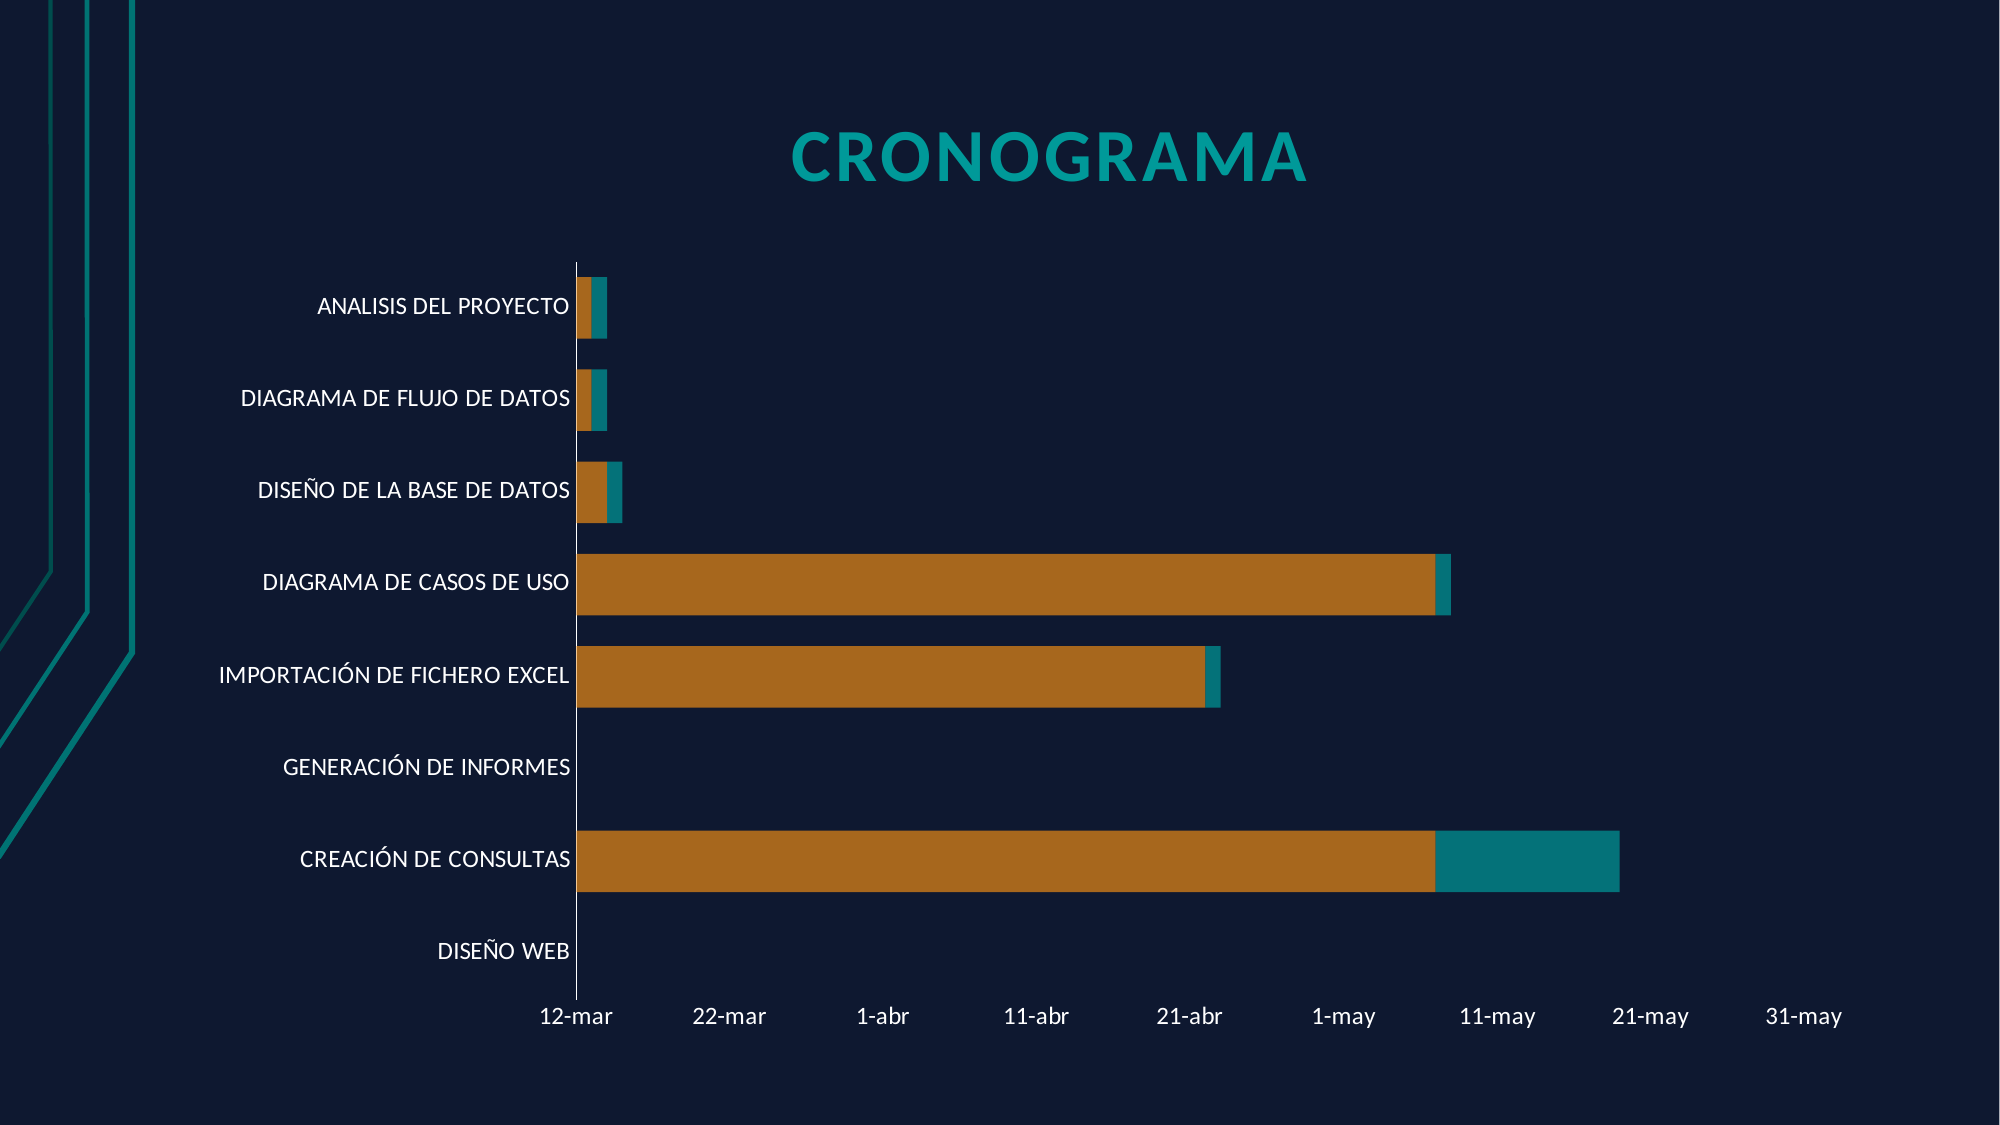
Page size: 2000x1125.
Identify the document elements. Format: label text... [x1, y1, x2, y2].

chart [184, 245, 1900, 1048]
title Cronograma [199, 45, 1900, 209]
